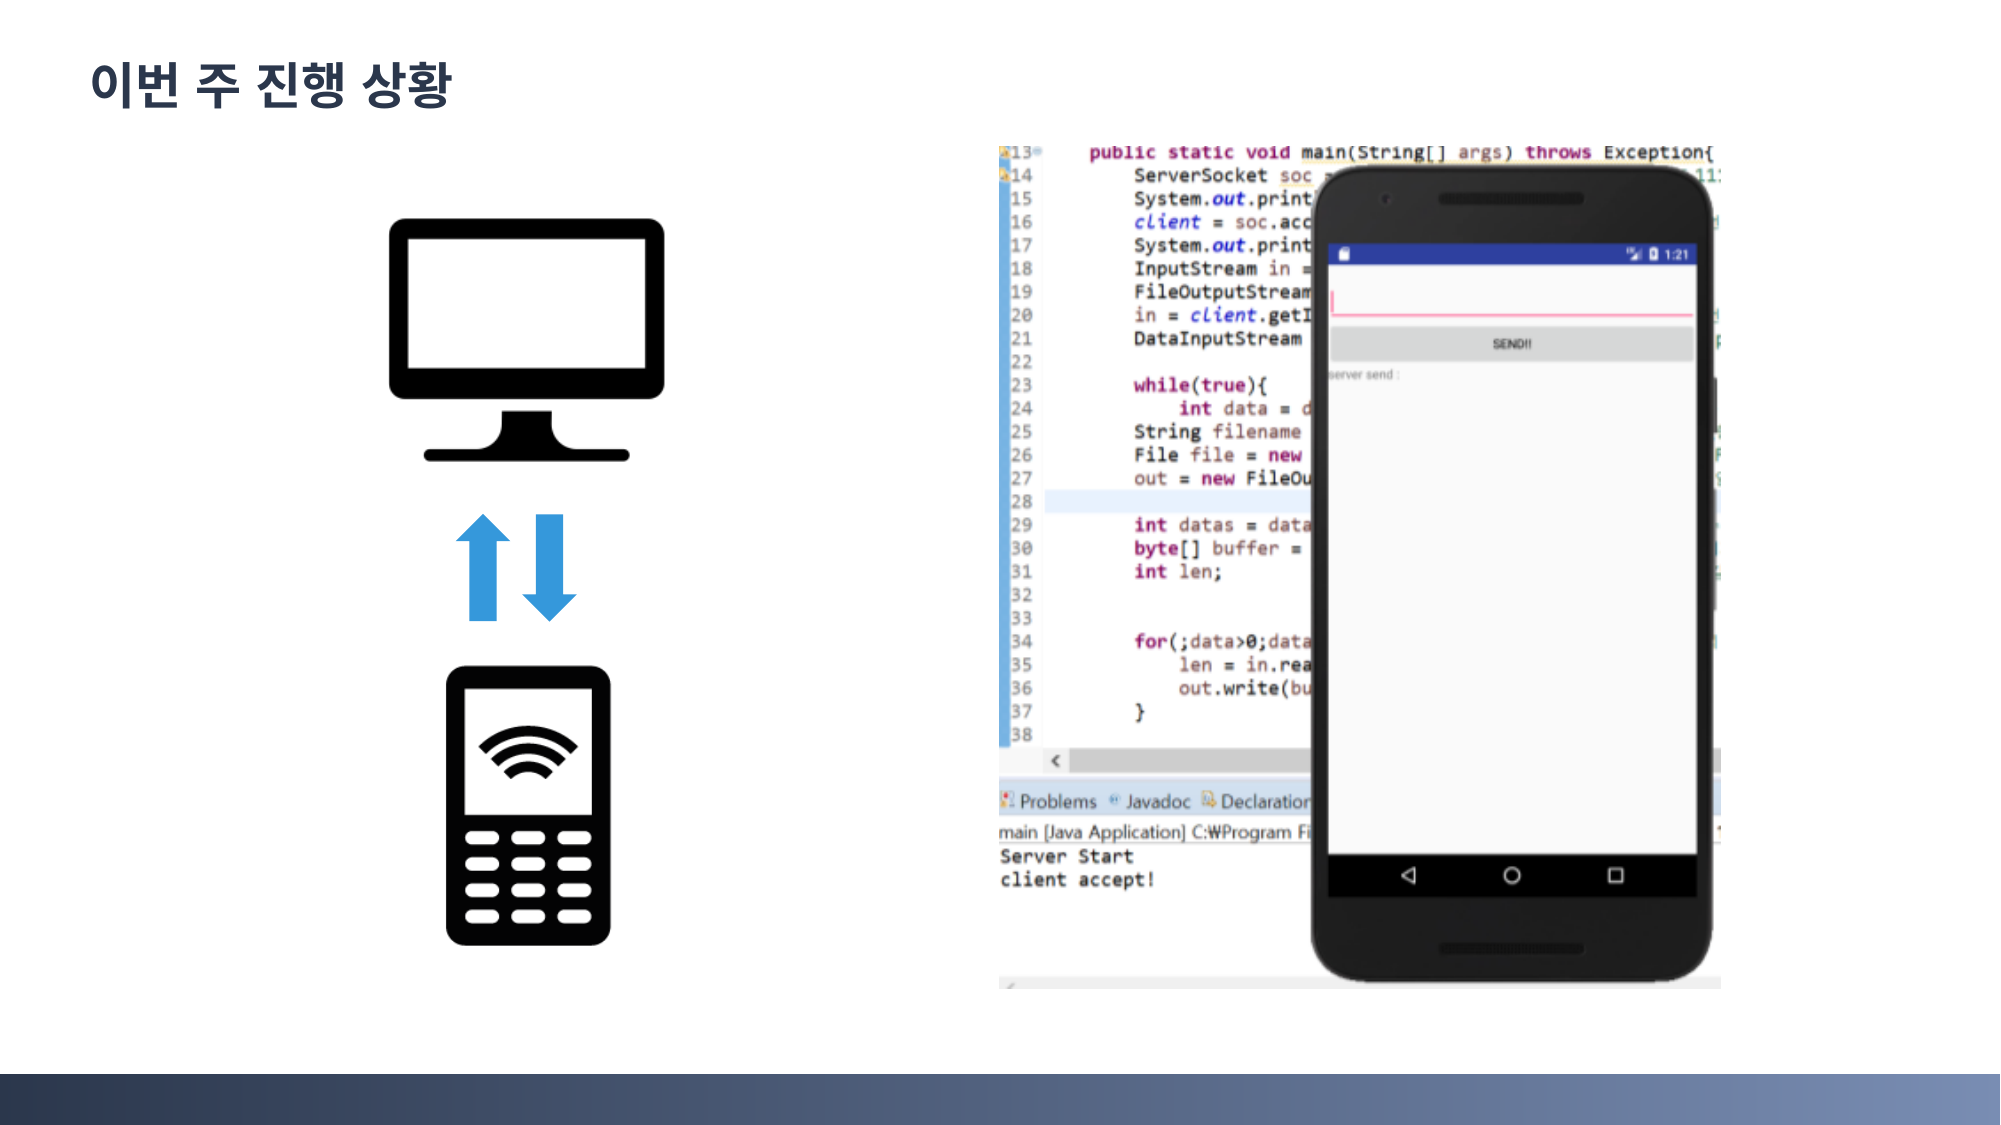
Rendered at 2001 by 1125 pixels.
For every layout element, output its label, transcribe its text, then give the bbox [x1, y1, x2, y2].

text_box [0, 1074, 2000, 1125]
picture [388, 202, 666, 480]
picture [999, 146, 1721, 989]
text_box 이번 주 진행 상황 [74, 47, 524, 122]
picture [357, 634, 698, 976]
text_box [454, 513, 512, 623]
text_box [521, 513, 578, 623]
